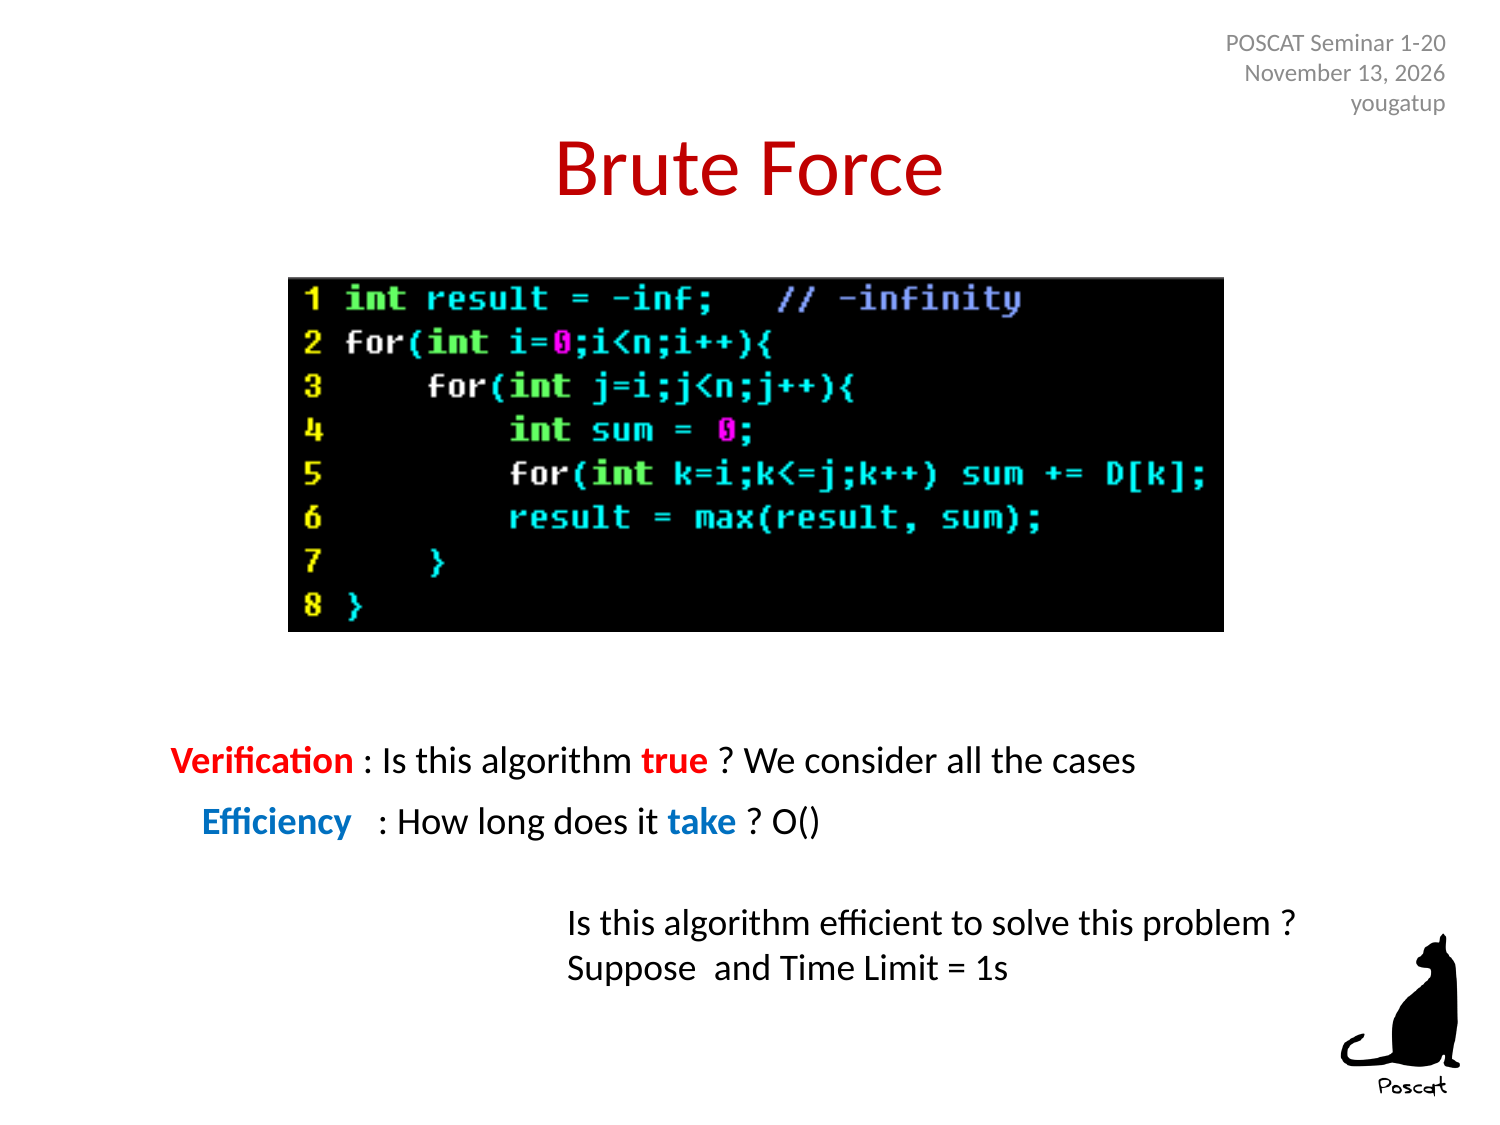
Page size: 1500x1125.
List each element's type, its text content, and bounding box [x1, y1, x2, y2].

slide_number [1123, 29, 1462, 113]
title Brute Force [103, 59, 1397, 278]
picture [288, 277, 1224, 632]
picture [1317, 927, 1500, 1103]
